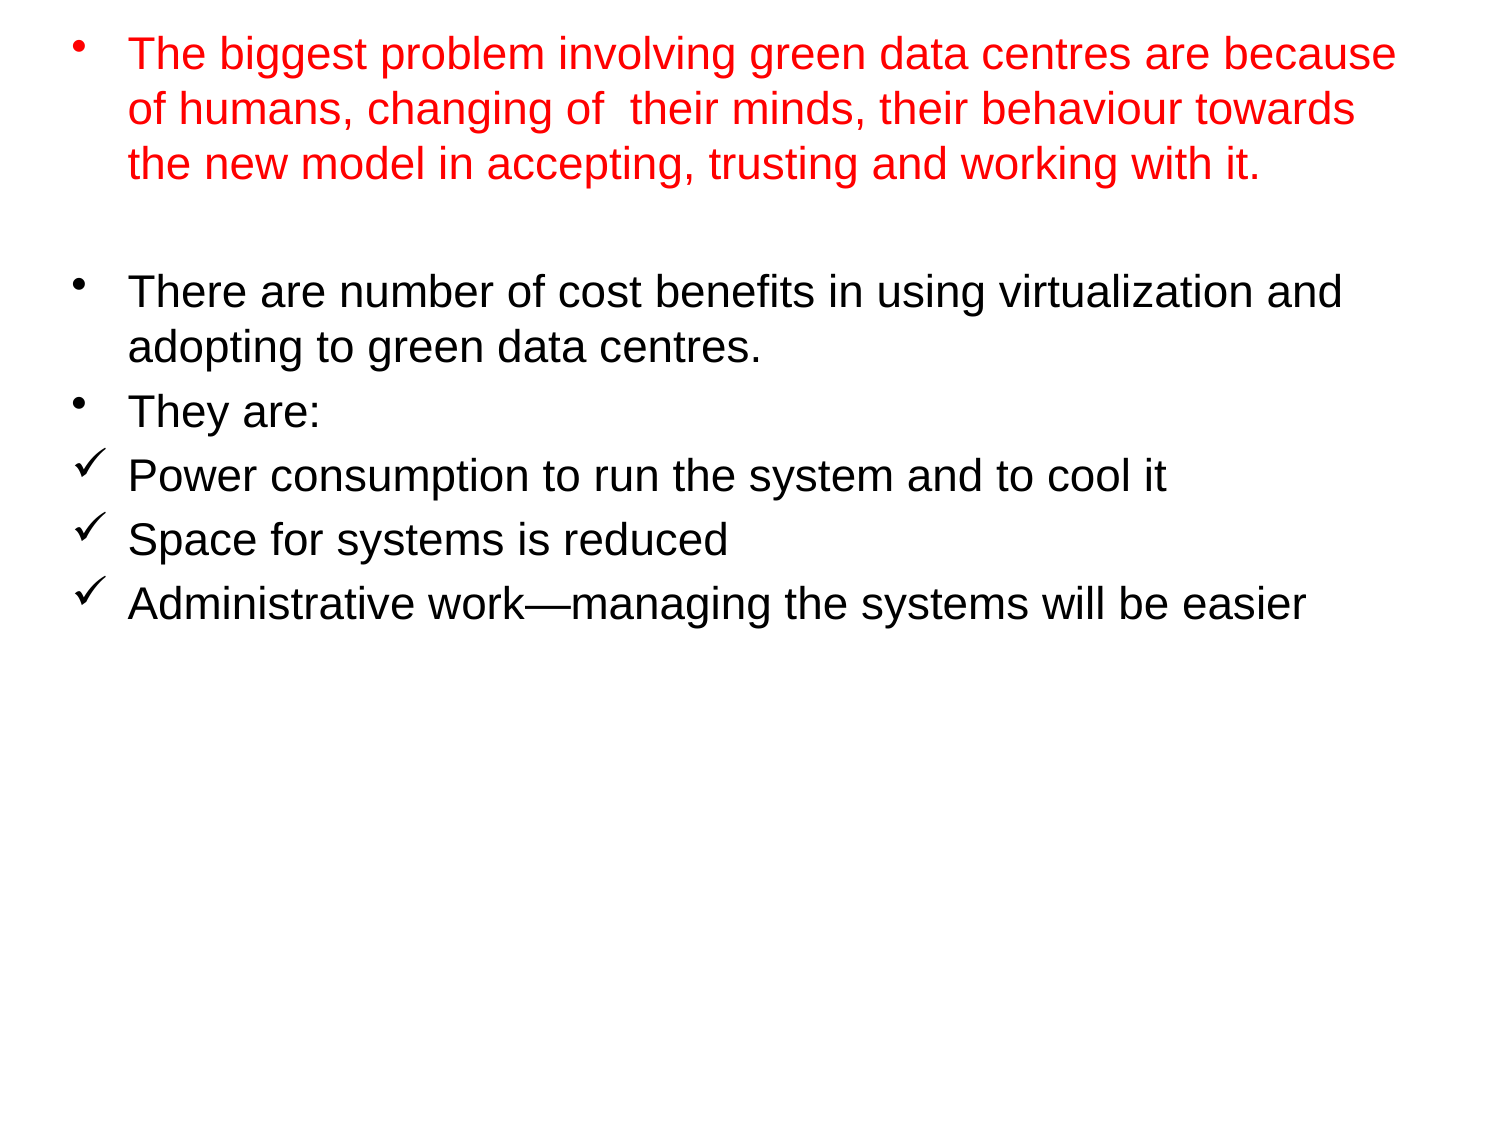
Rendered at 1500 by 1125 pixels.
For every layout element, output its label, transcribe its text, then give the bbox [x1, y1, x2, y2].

list The biggest problem involving green data centres are because of humans, changing of their minds, their behaviour towards the new model in accepting, trusting and working with it. There are number of cost benefits in using virtualization and adopting to green data centres. They are: Power consumption to run the system and to cool it Space for systems is reduced Administrative work—managing the systems will be easier [56, 16, 1426, 1006]
